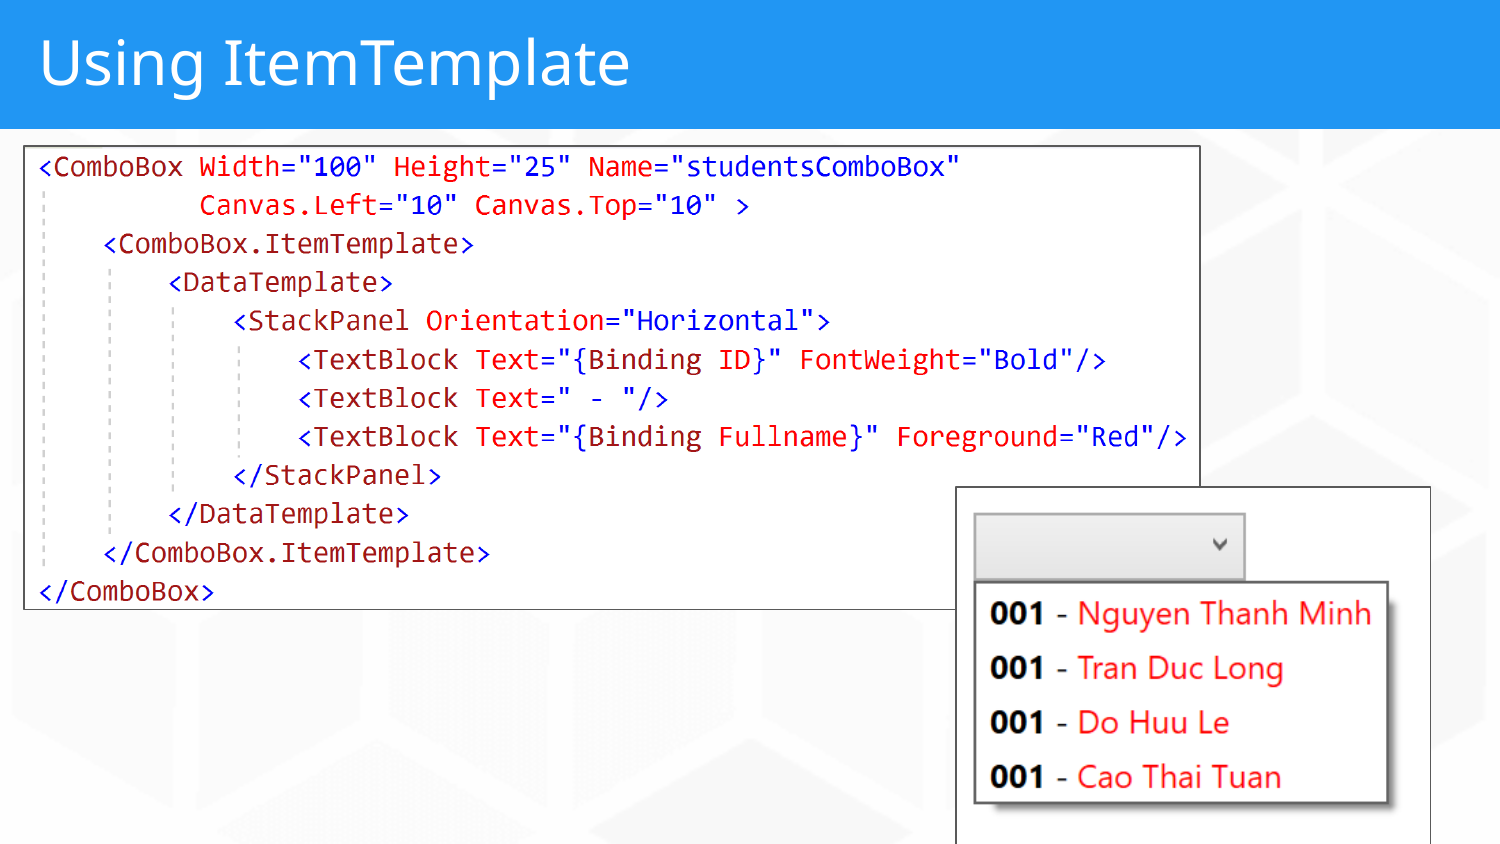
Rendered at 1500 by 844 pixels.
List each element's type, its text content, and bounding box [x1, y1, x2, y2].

picture [0, 129, 1500, 844]
title Using ItemTemplate [23, 0, 1500, 122]
picture [24, 146, 1430, 844]
